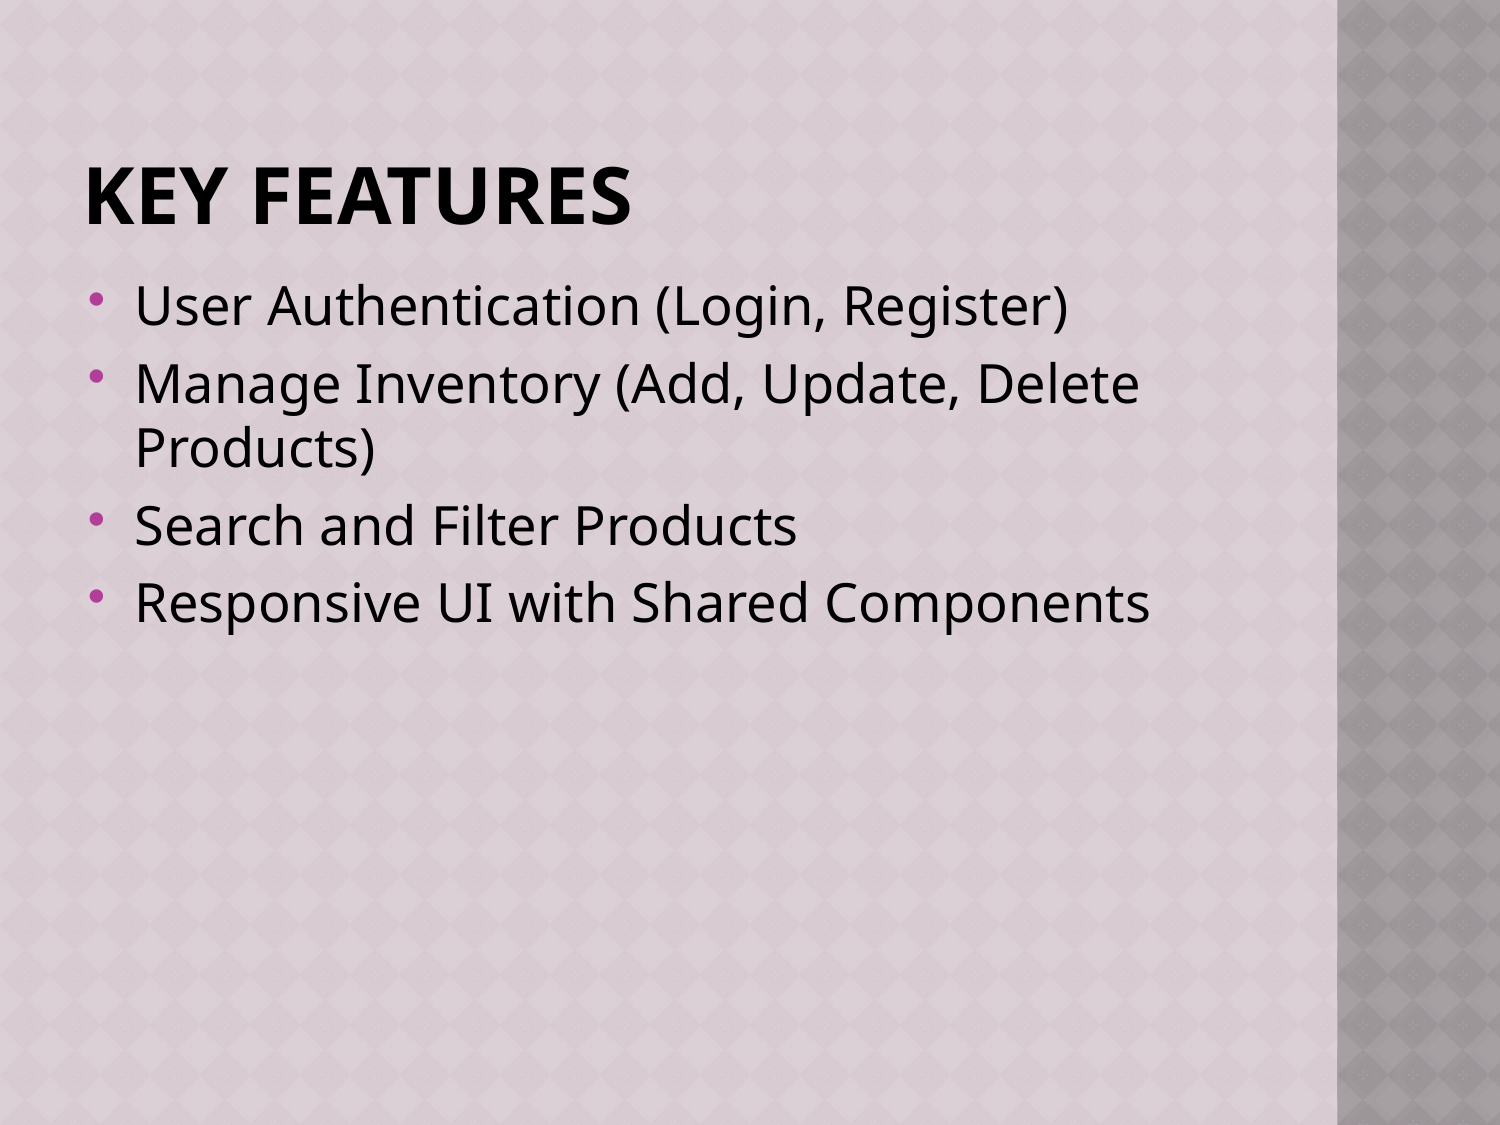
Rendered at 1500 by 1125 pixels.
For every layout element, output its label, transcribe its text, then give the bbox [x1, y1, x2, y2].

list User Authentication (Login, Register) Manage Inventory (Add, Update, Delete Products) Search and Filter Products Responsive UI with Shared Components [75, 264, 1263, 1059]
title Key Features [75, 52, 1263, 240]
